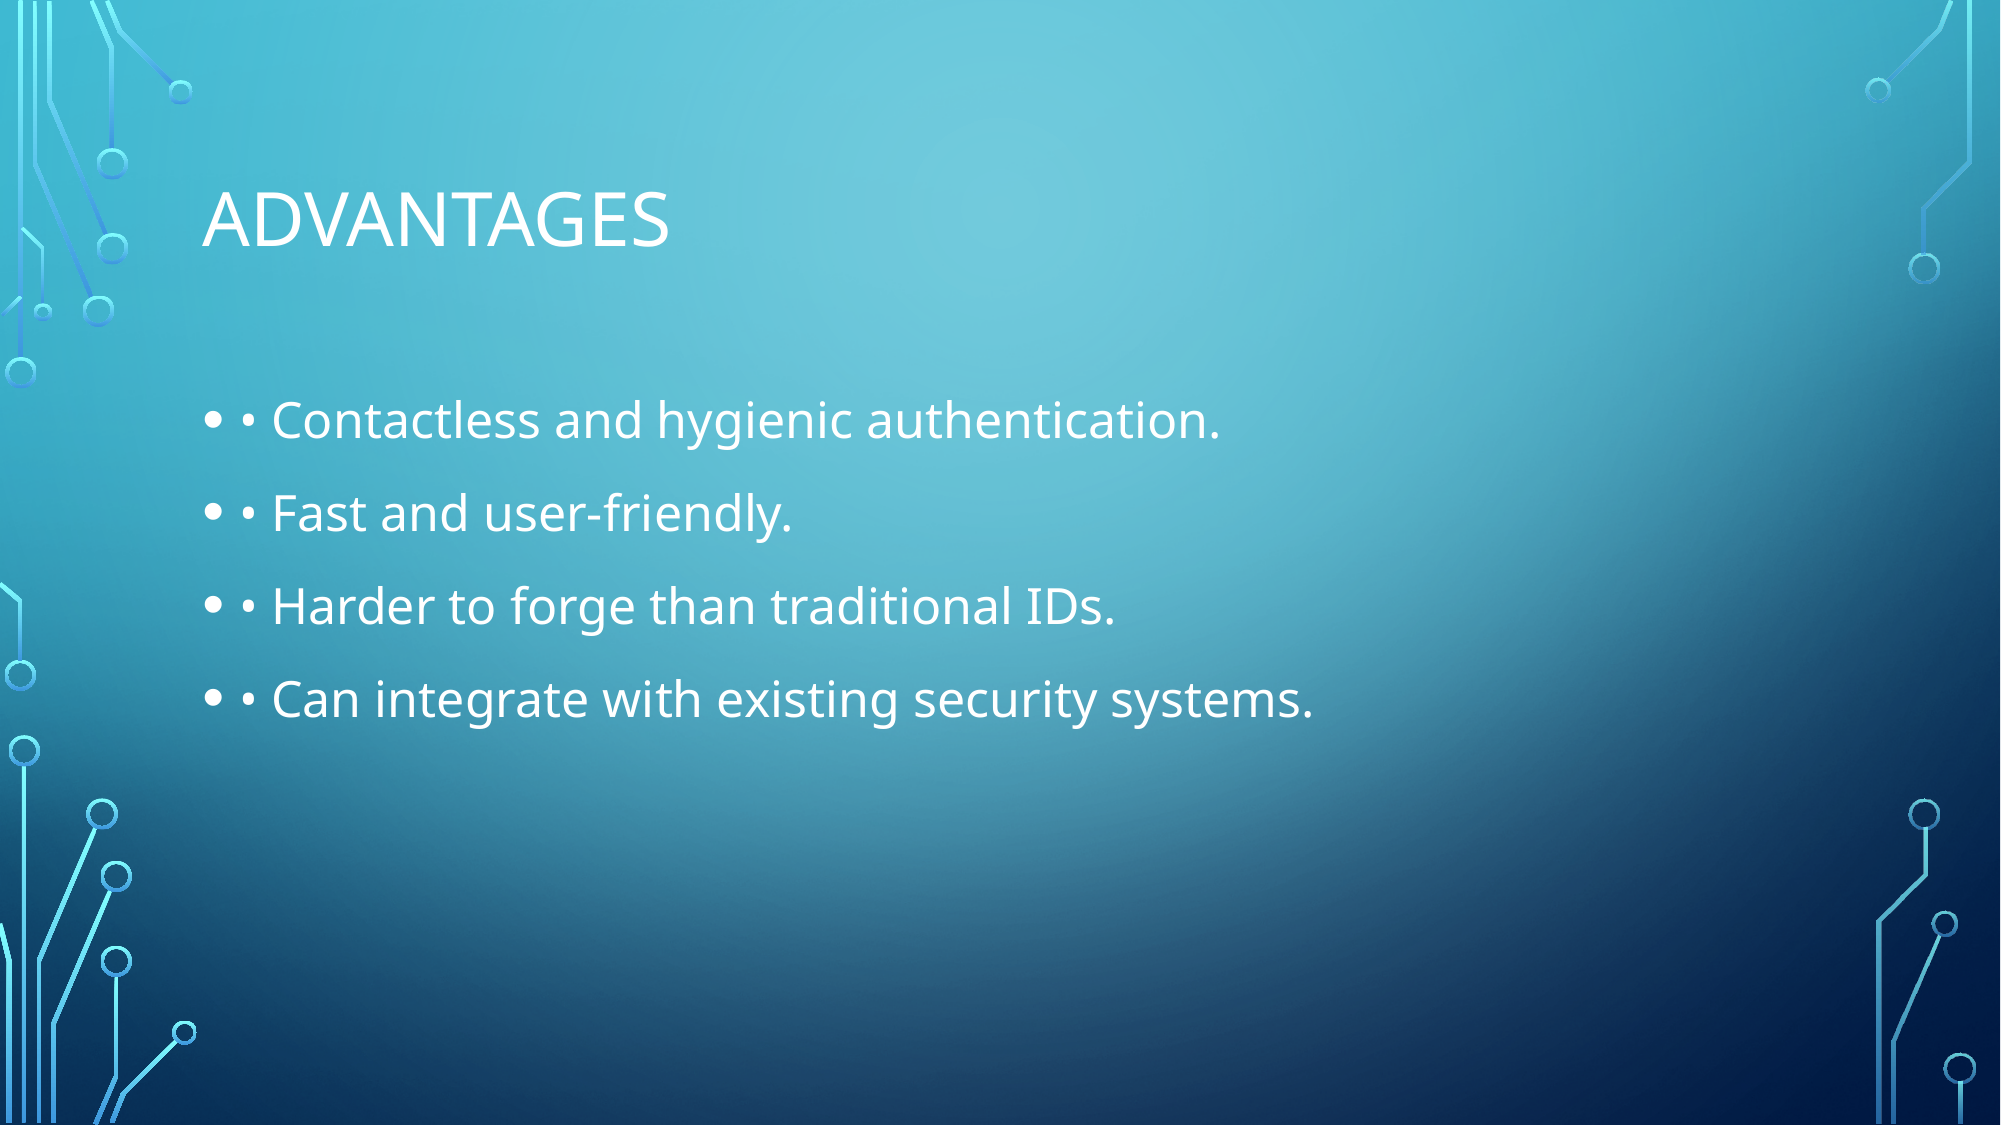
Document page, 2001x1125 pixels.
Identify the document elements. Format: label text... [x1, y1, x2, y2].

list • Contactless and hygienic authentication. • Fast and user-friendly. • Harder to forge than traditional IDs. • Can integrate with existing security systems. [187, 369, 1813, 950]
title Advantages [187, 101, 1813, 344]
